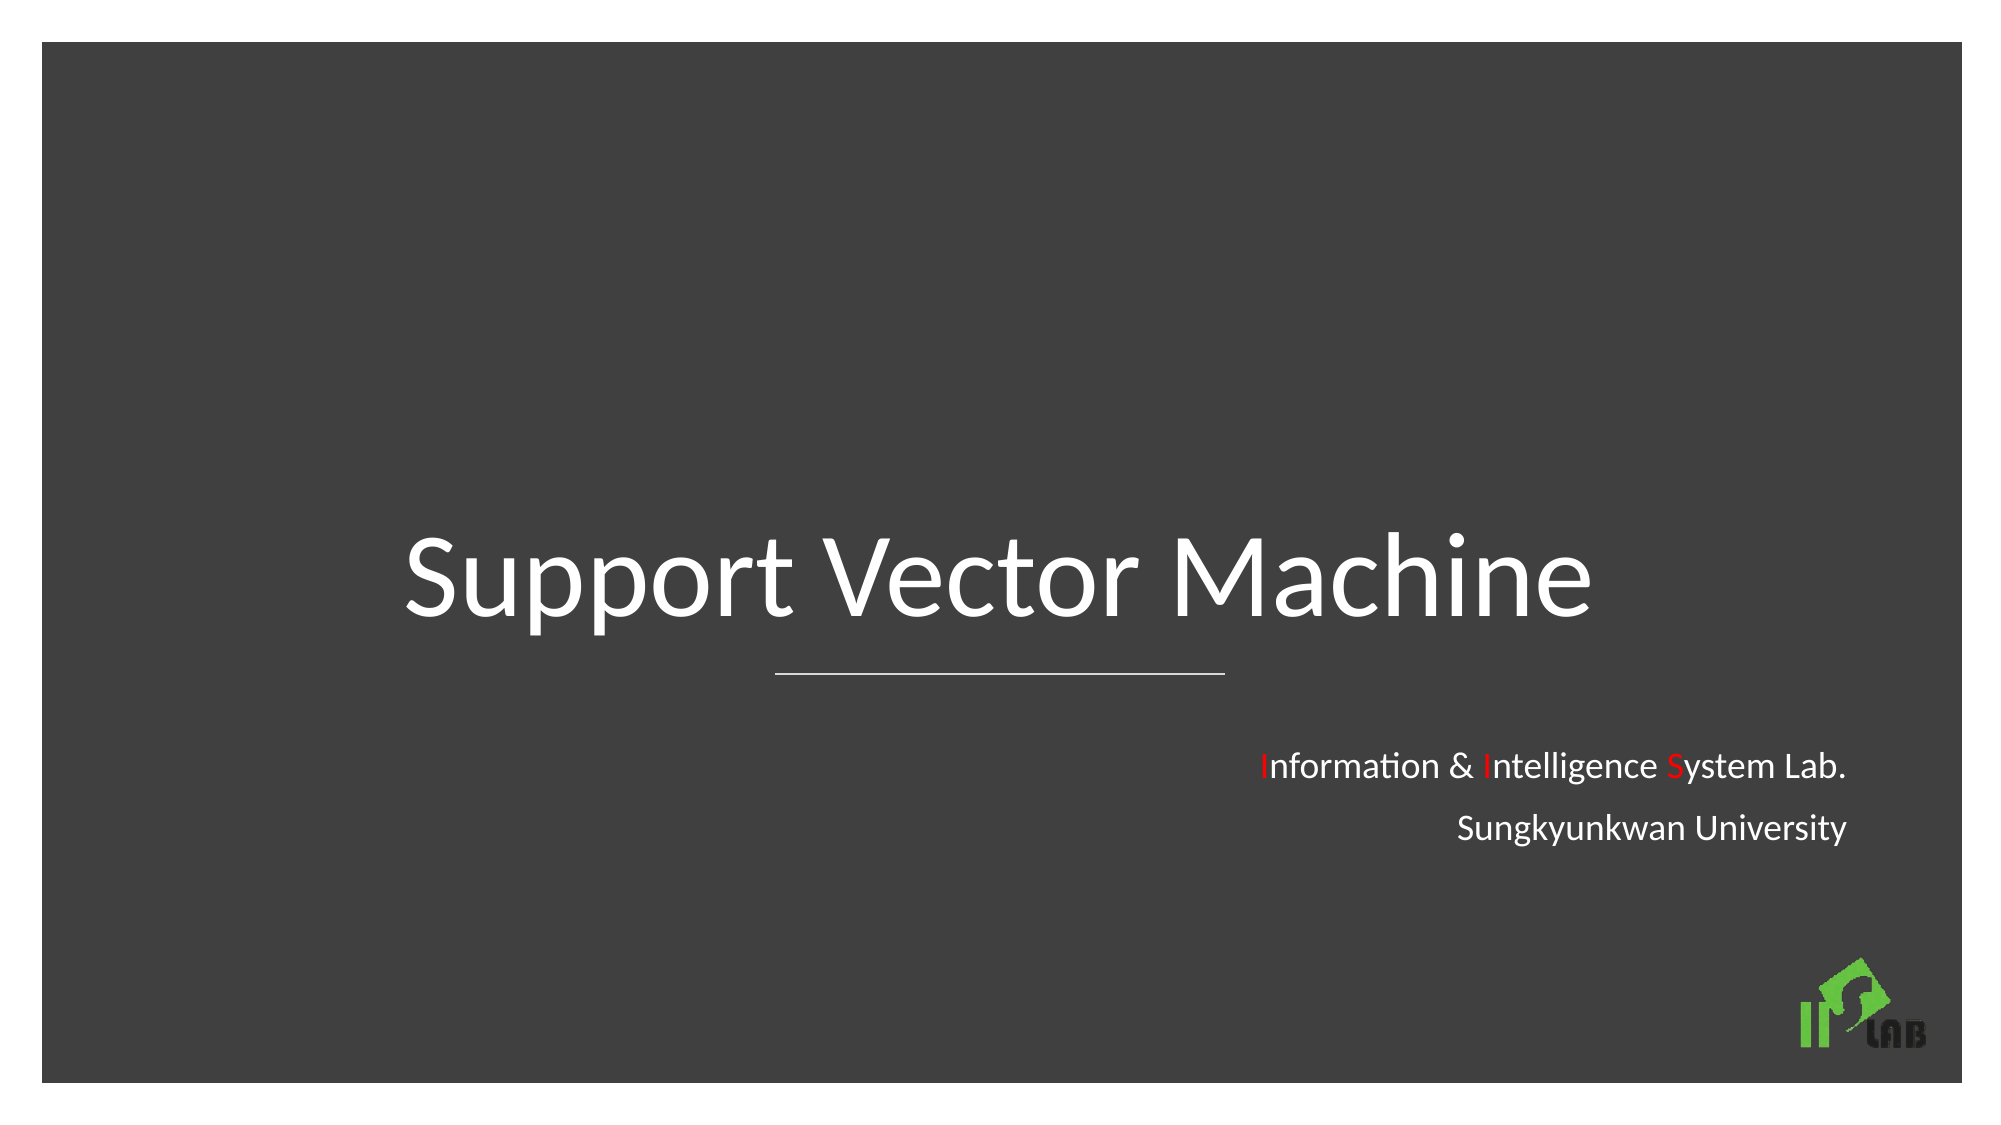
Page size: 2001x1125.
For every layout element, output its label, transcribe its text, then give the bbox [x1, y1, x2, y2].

picture [1788, 954, 1937, 1055]
text_box [0, 0, 2000, 1125]
title Support Vector Machine [249, 184, 1750, 650]
text_box [52, 52, 1952, 1073]
text_box Information & Intelligence System Lab. Sungkyunkwan University [930, 739, 1863, 1028]
